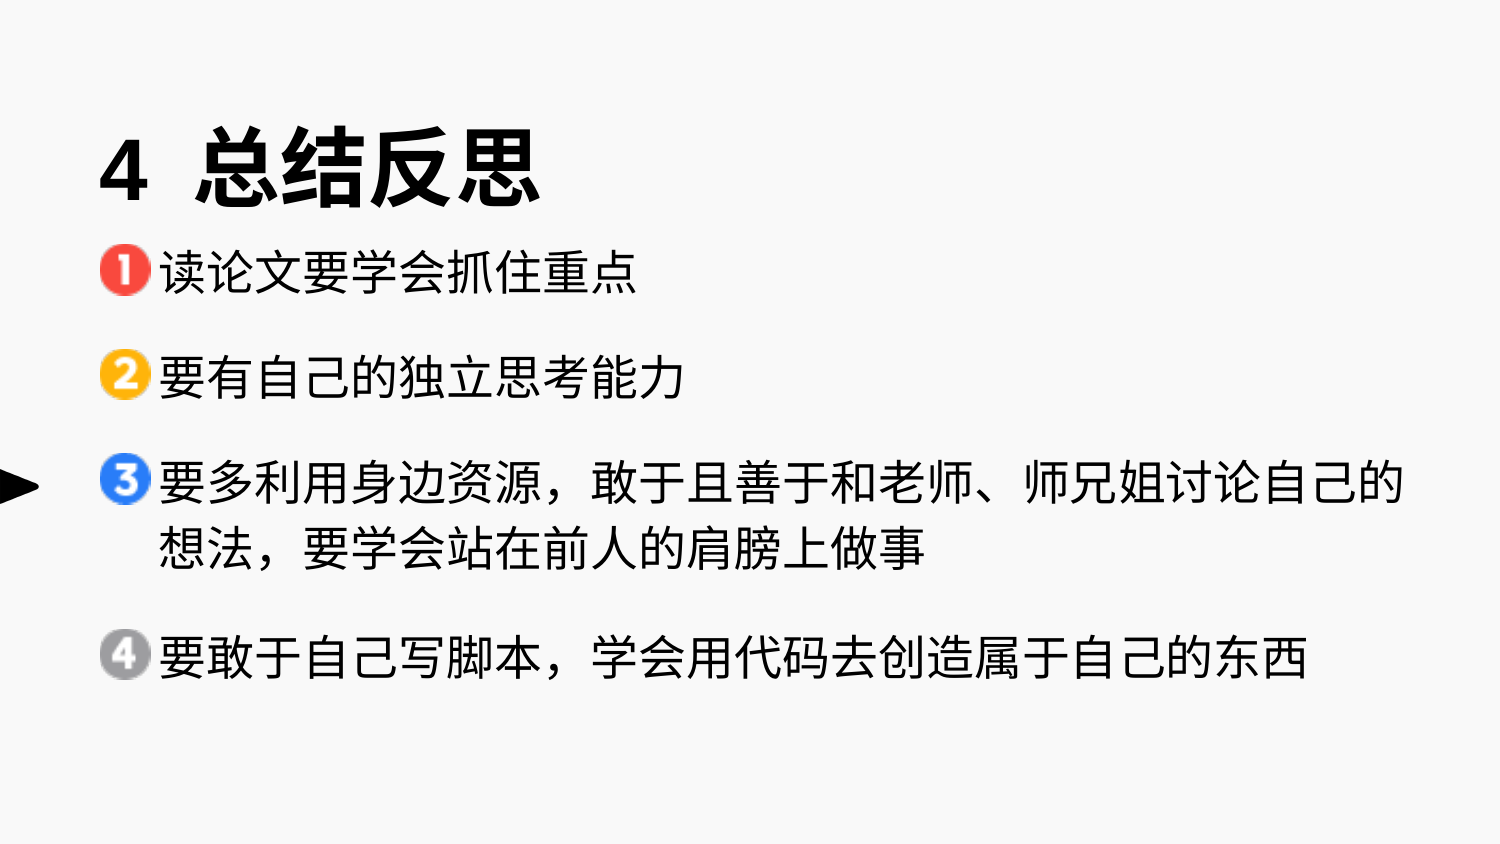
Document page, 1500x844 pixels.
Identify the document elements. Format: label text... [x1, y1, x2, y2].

picture [100, 349, 151, 400]
text_box 读论文要学会抓住重点 [158, 234, 729, 311]
picture [100, 453, 151, 505]
picture [0, 469, 44, 504]
text_box 要有自己的独立思考能力 [158, 339, 789, 416]
picture [100, 244, 151, 296]
text_box 要多利用身边资源，敢于且善于和老师、师兄姐讨论自己的想法，要学会站在前人的肩膀上做事 [158, 443, 1449, 588]
text_box 要敢于自己写脚本，学会用代码去创造属于自己的东西 [158, 619, 1449, 696]
text_box 4 总结反思 [99, 105, 550, 232]
picture [100, 629, 151, 680]
